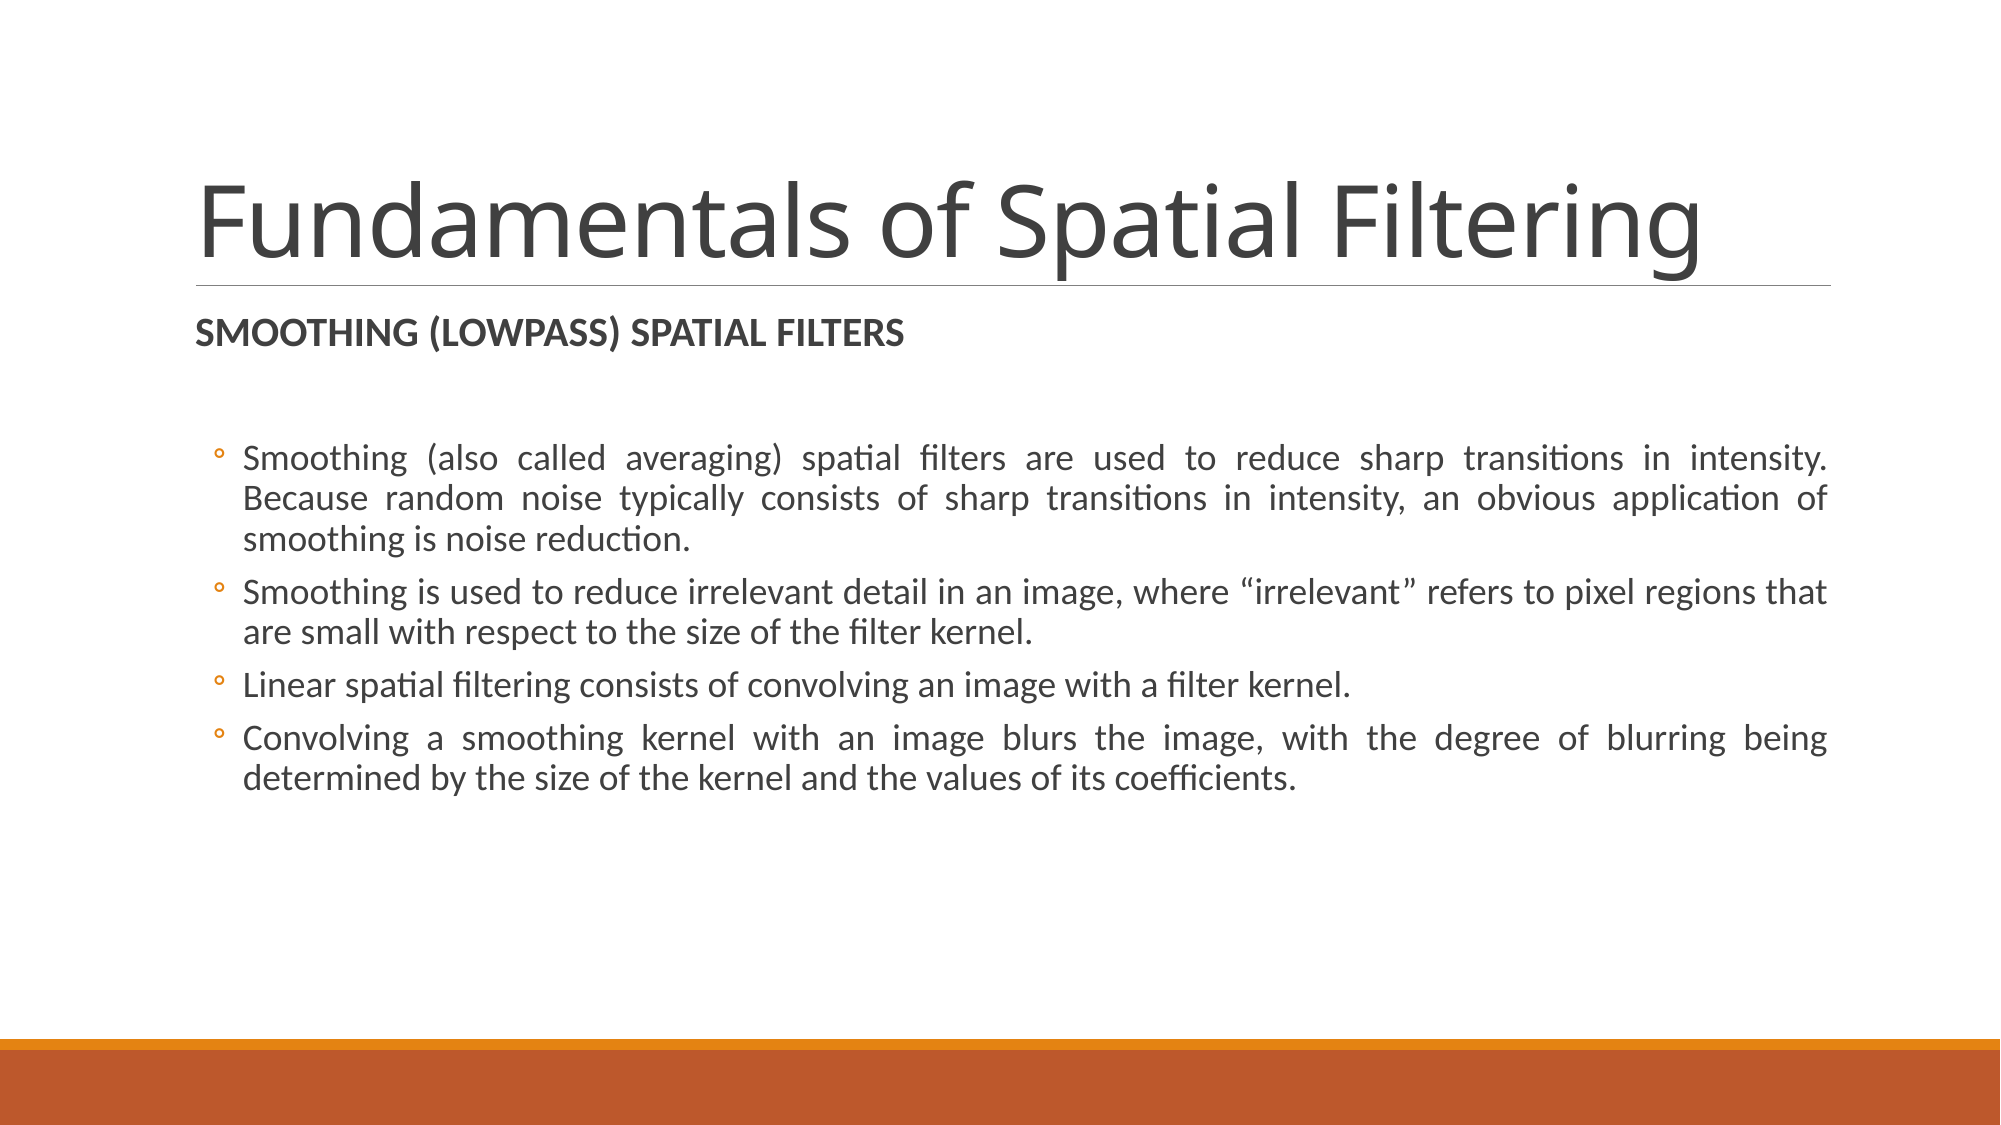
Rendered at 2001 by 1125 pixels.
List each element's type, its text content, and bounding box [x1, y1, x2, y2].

title Fundamentals of Spatial Filtering [180, 47, 1830, 285]
list SMOOTHING (LOWPASS) SPATIAL FILTERS Smoothing (also called averaging) spatial filters are used to reduce sharp transitions in intensity. Because random noise typically consists of sharp transitions in intensity, an obvious application of smoothing is noise reduction. Smoothing is used to reduce irrelevant detail in an image, where “irrelevant” refers to pixel regions that are small with respect to the size of the filter kernel. Linear spatial filtering consists of convolving an image with a filter kernel. Convolving a smoothing kernel with an image blurs the image, with the degree of blurring being determined by the size of the kernel and the values of its coefficients. [180, 302, 1830, 963]
